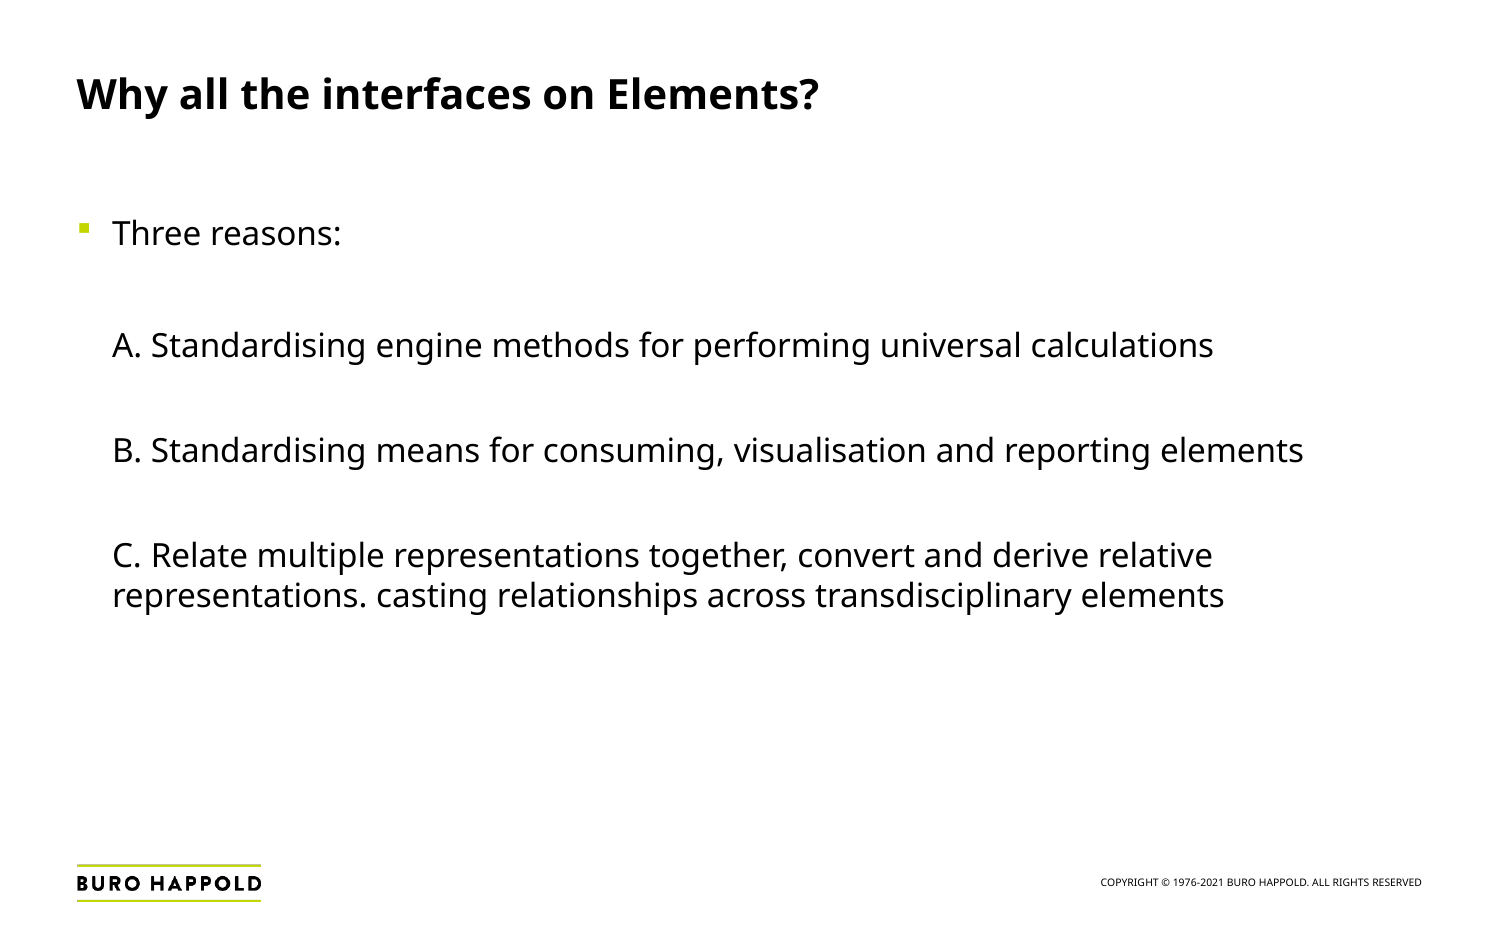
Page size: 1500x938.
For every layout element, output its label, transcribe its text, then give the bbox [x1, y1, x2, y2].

title Why all the interfaces on Elements? [76, 67, 869, 169]
list Three reasons: A. Standardising engine methods for performing universal calculations B. Standardising means for consuming, visualisation and reporting elements C. Relate multiple representations together, convert and derive relative representations. casting relationships across transdisciplinary elements [76, 212, 1424, 824]
picture [62, 849, 276, 917]
